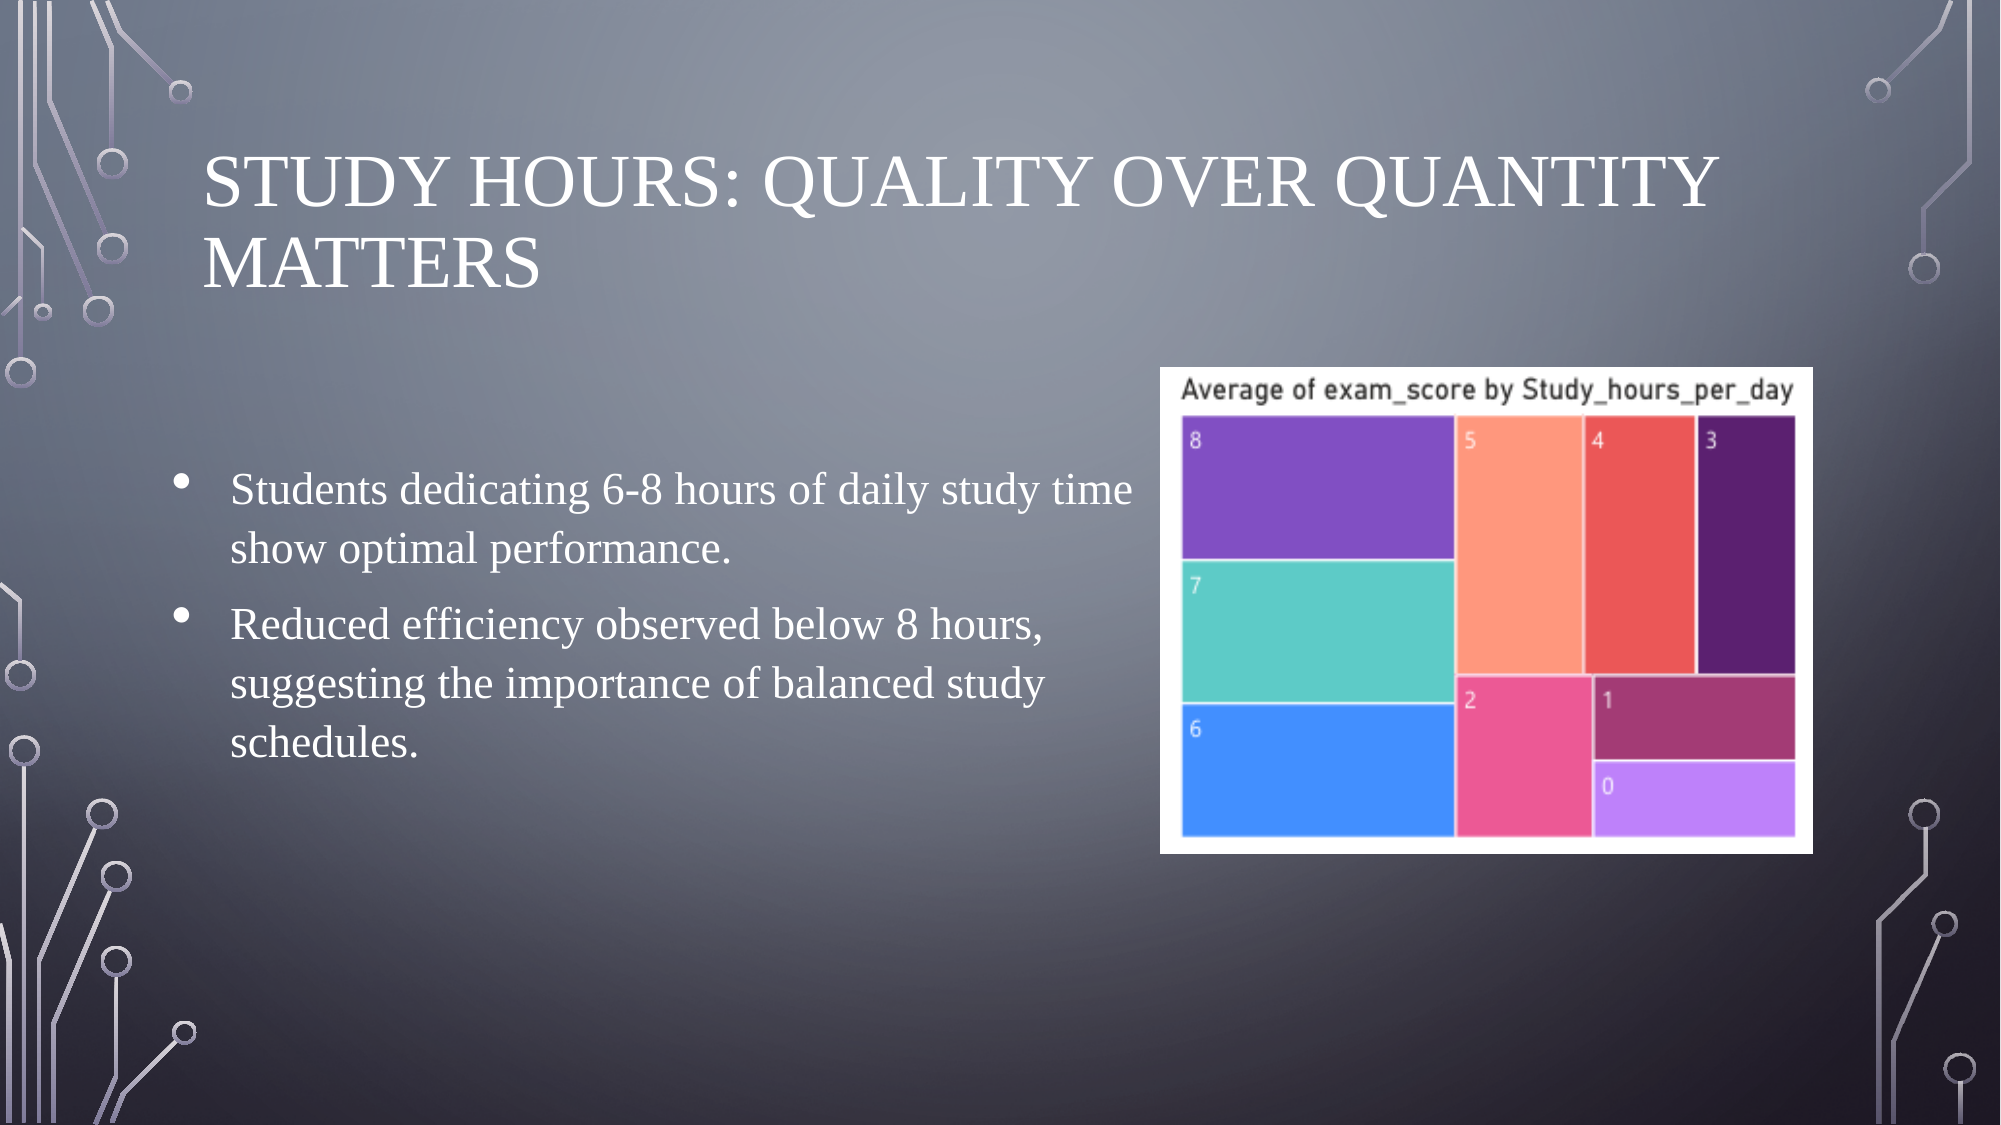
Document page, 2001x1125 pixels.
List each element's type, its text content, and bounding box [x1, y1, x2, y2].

text_box Students dedicating 6-8 hours of daily study time show optimal performance. Reduced efficiency observed below 8 hours, suggesting the importance of balanced study schedules. [159, 448, 1160, 774]
picture [1160, 366, 1813, 855]
title Study Hours: Quality Over Quantity Matters [187, 101, 1813, 344]
